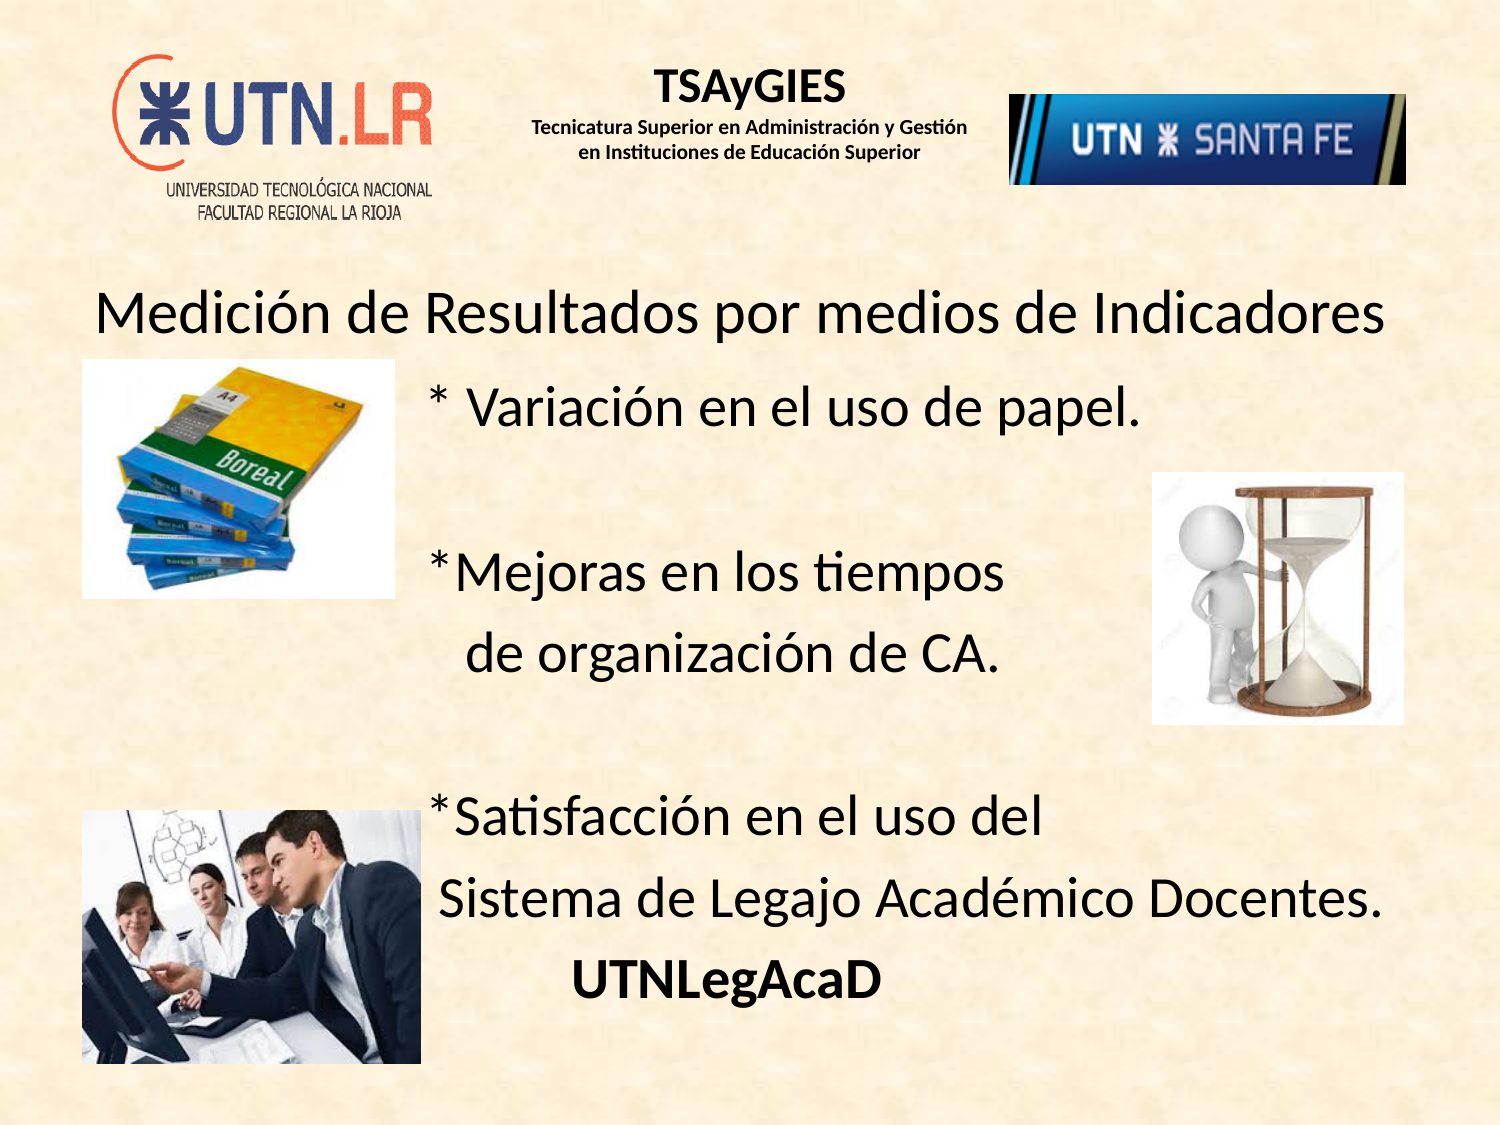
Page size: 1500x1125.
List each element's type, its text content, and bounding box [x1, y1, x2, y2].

list Medición de Resultados por medios de Indicadores * Variación en el uso de papel. *Mejoras en los tiempos de organización de CA. *Satisfacción en el uso del Sistema de Legajo Académico Docentes. UTNLegAcaD [79, 263, 1430, 1072]
picture [0, 0, 1500, 1125]
title TSAyGIES Tecnicatura Superior en Administración y Gestión en Instituciones de Educación Superior [75, 45, 1425, 232]
